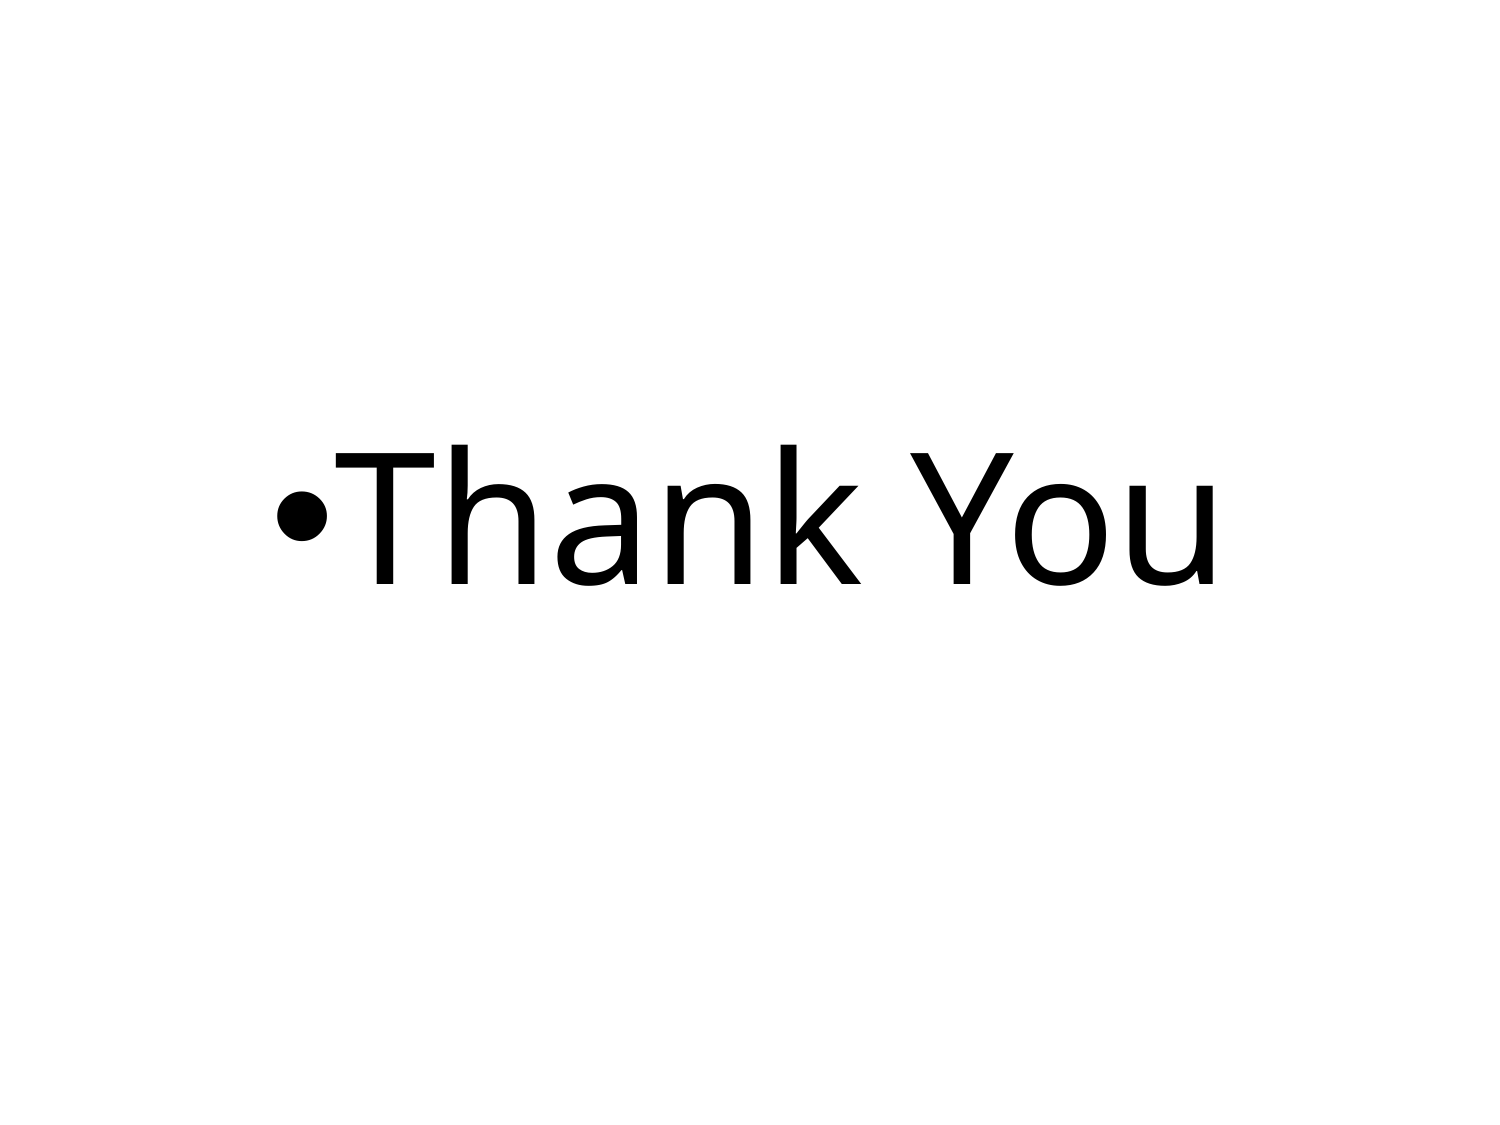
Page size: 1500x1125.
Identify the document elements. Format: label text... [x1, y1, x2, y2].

subtitle Thank You [75, 45, 1425, 1005]
